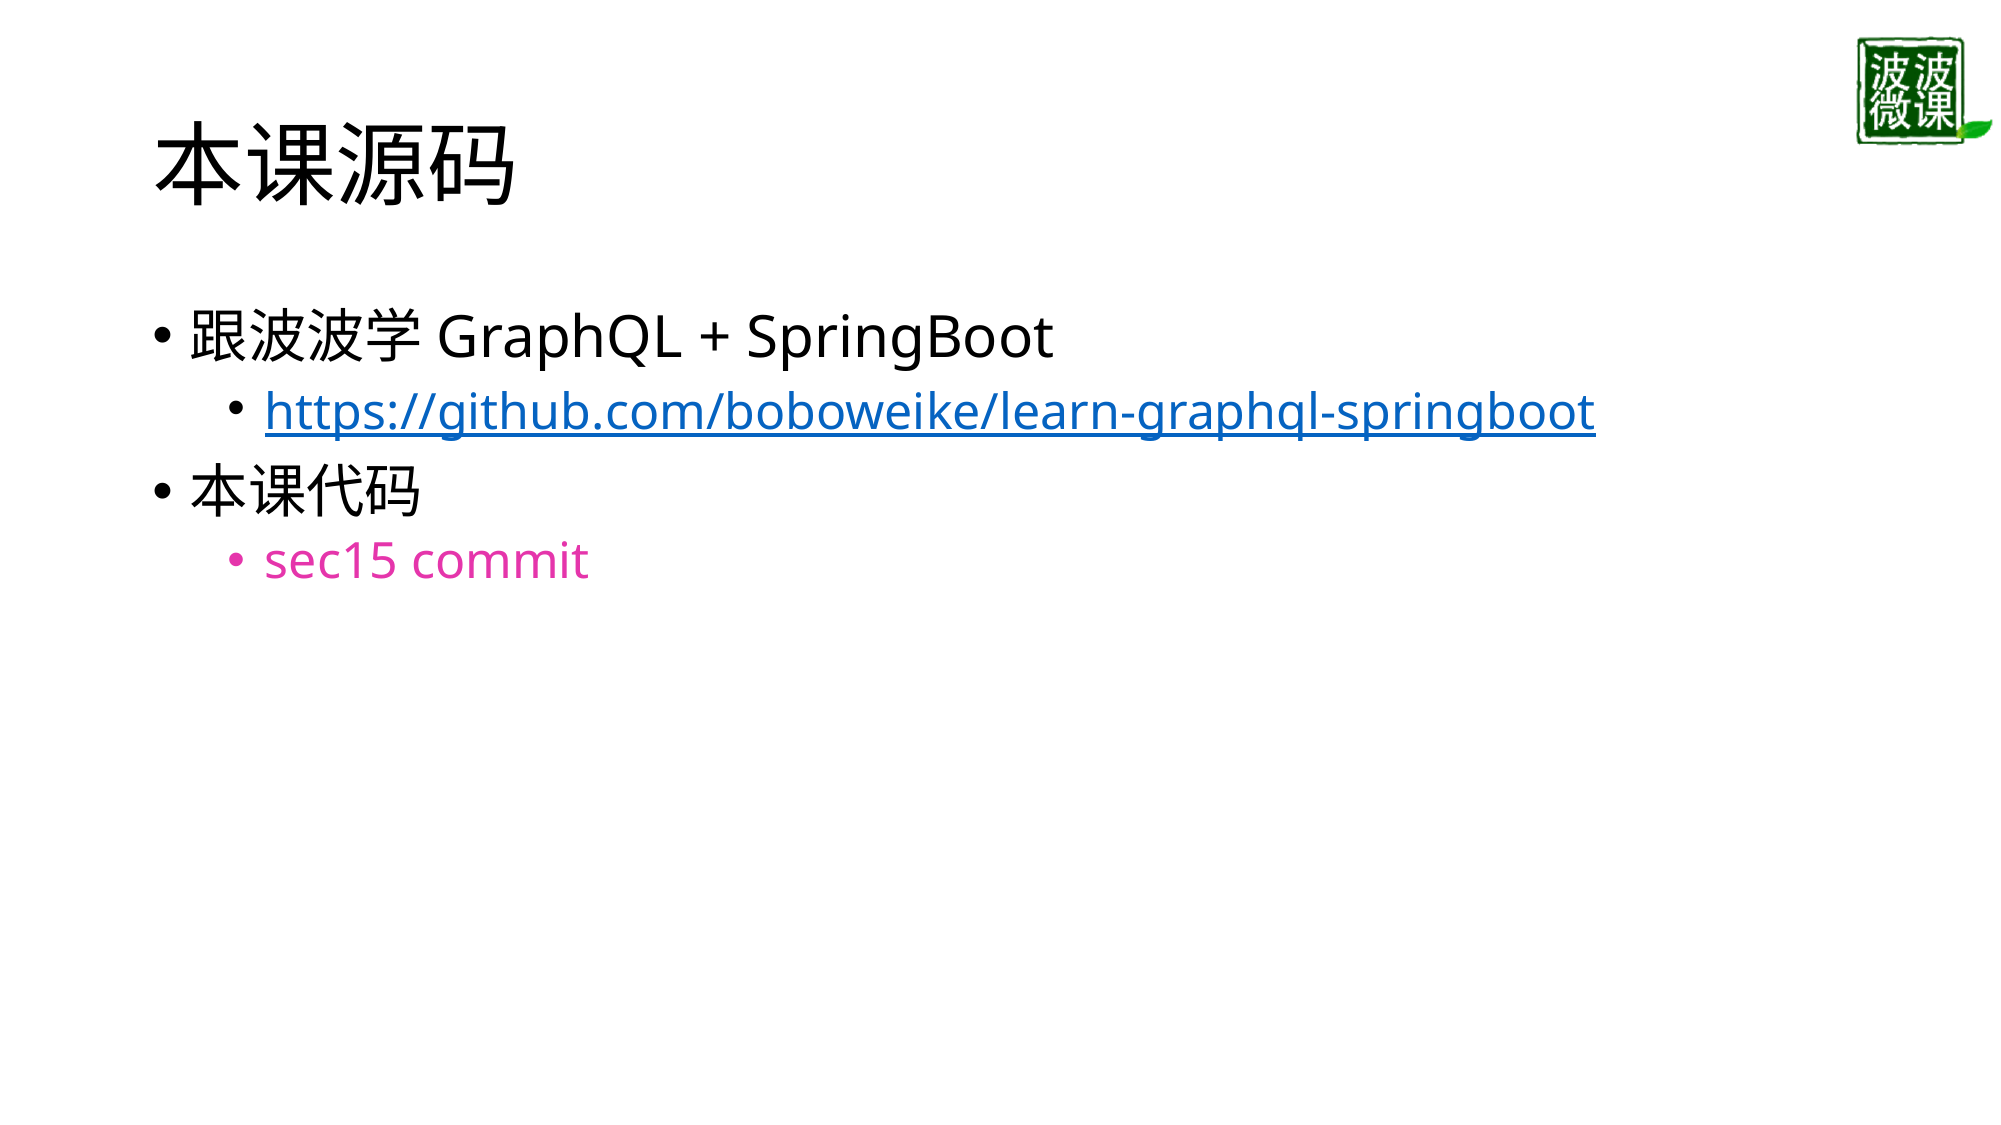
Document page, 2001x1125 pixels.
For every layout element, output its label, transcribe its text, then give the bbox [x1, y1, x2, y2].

list 跟波波学GraphQL + SpringBoot https://github.com/boboweike/learn-graphql-springboot 本课代码 sec15 commit [137, 299, 1863, 1014]
title 本课源码 [137, 59, 1863, 278]
picture [1854, 22, 1993, 161]
